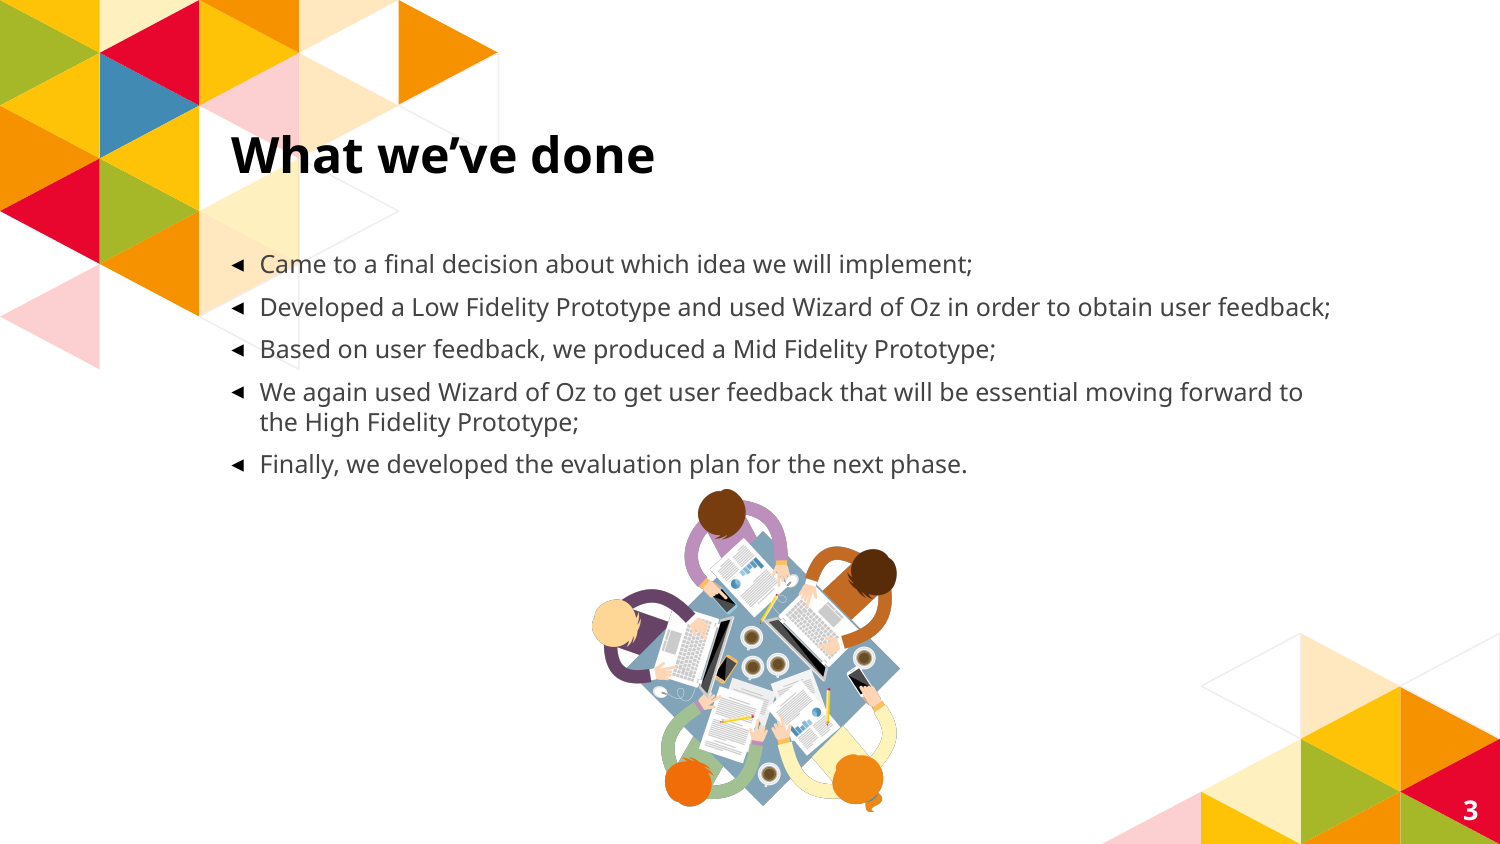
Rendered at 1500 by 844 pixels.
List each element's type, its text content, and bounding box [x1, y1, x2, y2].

title What we’ve done [216, 88, 1277, 199]
list Came to a final decision about which idea we will implement; Developed a Low Fidelity Prototype and used Wizard of Oz in order to obtain user feedback; Based on user feedback, we produced a Mid Fidelity Prototype; We again used Wizard of Oz to get user feedback that will be essential moving forward to the High Fidelity Prototype; Finally, we developed the evaluation plan for the next phase. [216, 233, 1359, 720]
picture [591, 489, 900, 812]
slide_number 3 [1446, 779, 1495, 844]
